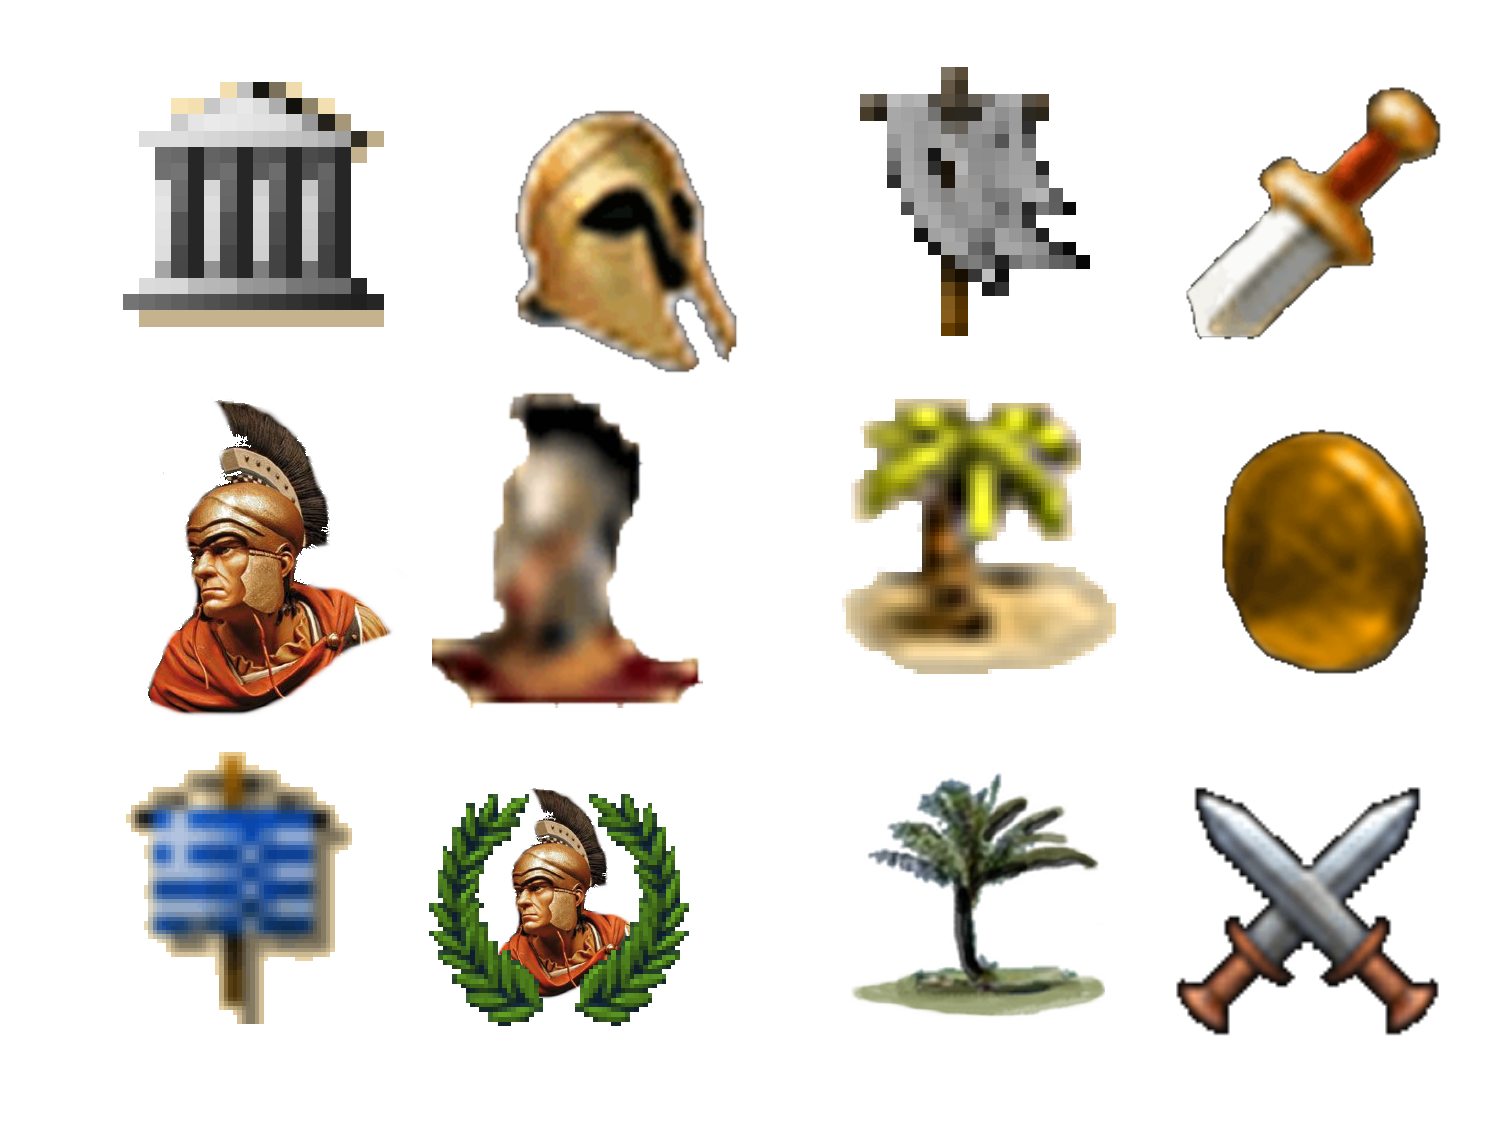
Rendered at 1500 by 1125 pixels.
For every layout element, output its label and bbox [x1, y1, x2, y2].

picture [844, 762, 1105, 1022]
picture [123, 66, 384, 327]
picture [820, 54, 1117, 351]
picture [135, 391, 703, 717]
picture [501, 89, 751, 378]
picture [100, 739, 385, 1024]
picture [1174, 774, 1461, 1039]
picture [1198, 420, 1452, 682]
picture [407, 774, 703, 1046]
picture [785, 373, 1152, 705]
picture [1174, 77, 1455, 354]
